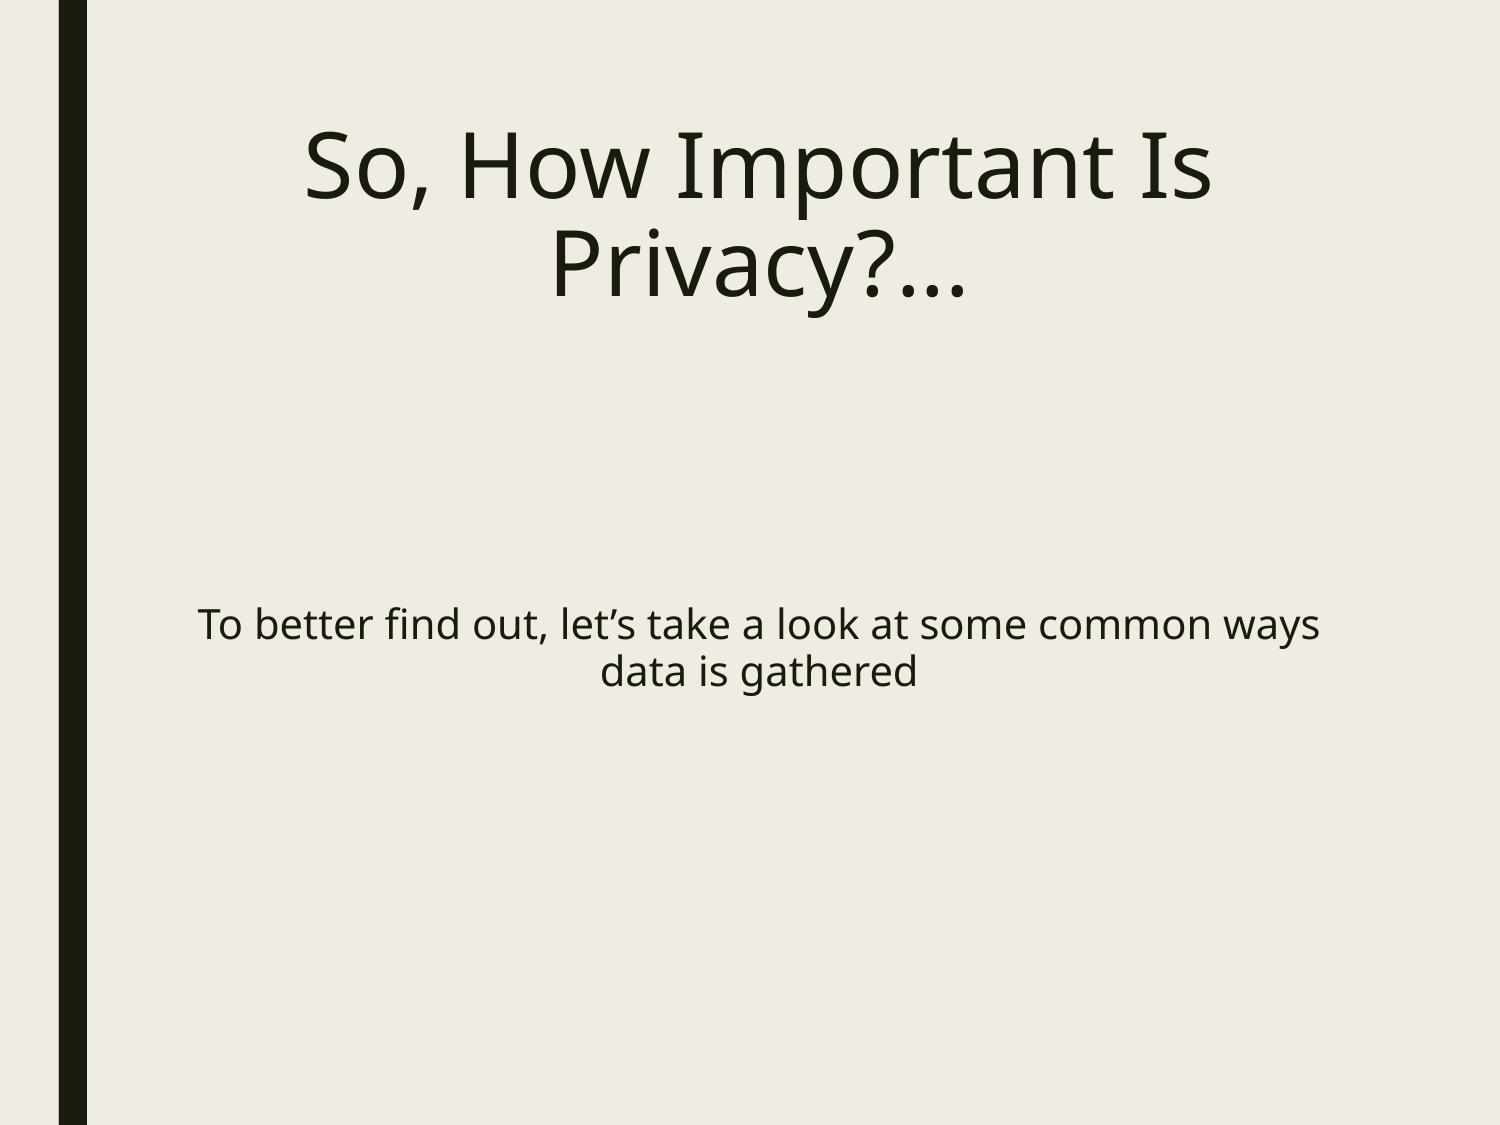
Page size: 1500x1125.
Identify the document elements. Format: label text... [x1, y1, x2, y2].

list To better find out, let’s take a look at some common ways data is gathered [168, 375, 1351, 963]
title So, How Important Is Privacy?... [168, 112, 1351, 357]
